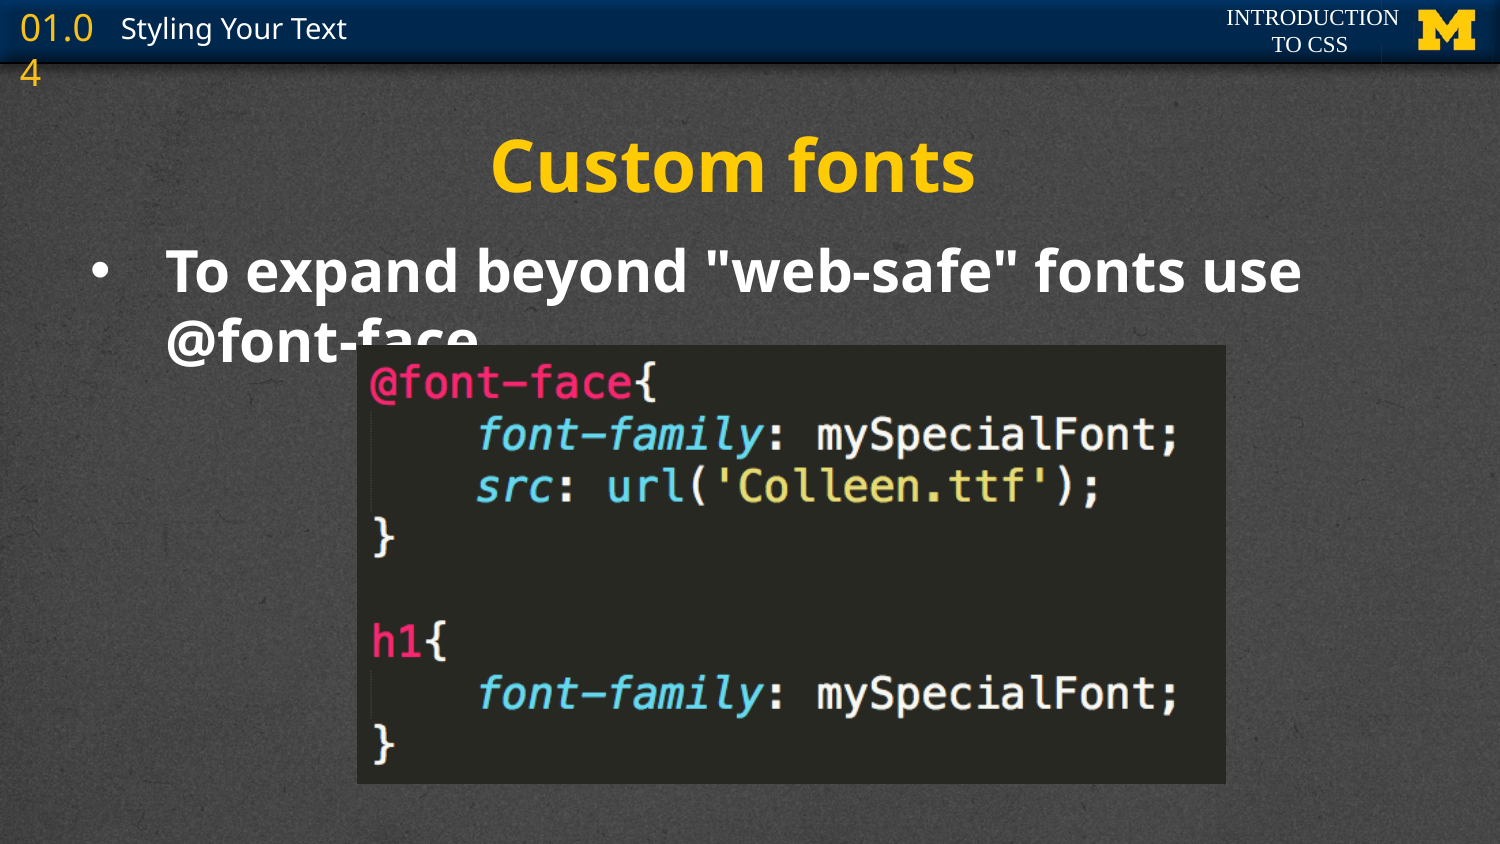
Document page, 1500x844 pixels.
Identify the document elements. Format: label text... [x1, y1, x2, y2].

list To expand beyond "web-safe" fonts use @font-face [75, 226, 1425, 671]
picture [0, 0, 1500, 844]
title Custom fonts [41, 111, 1425, 227]
